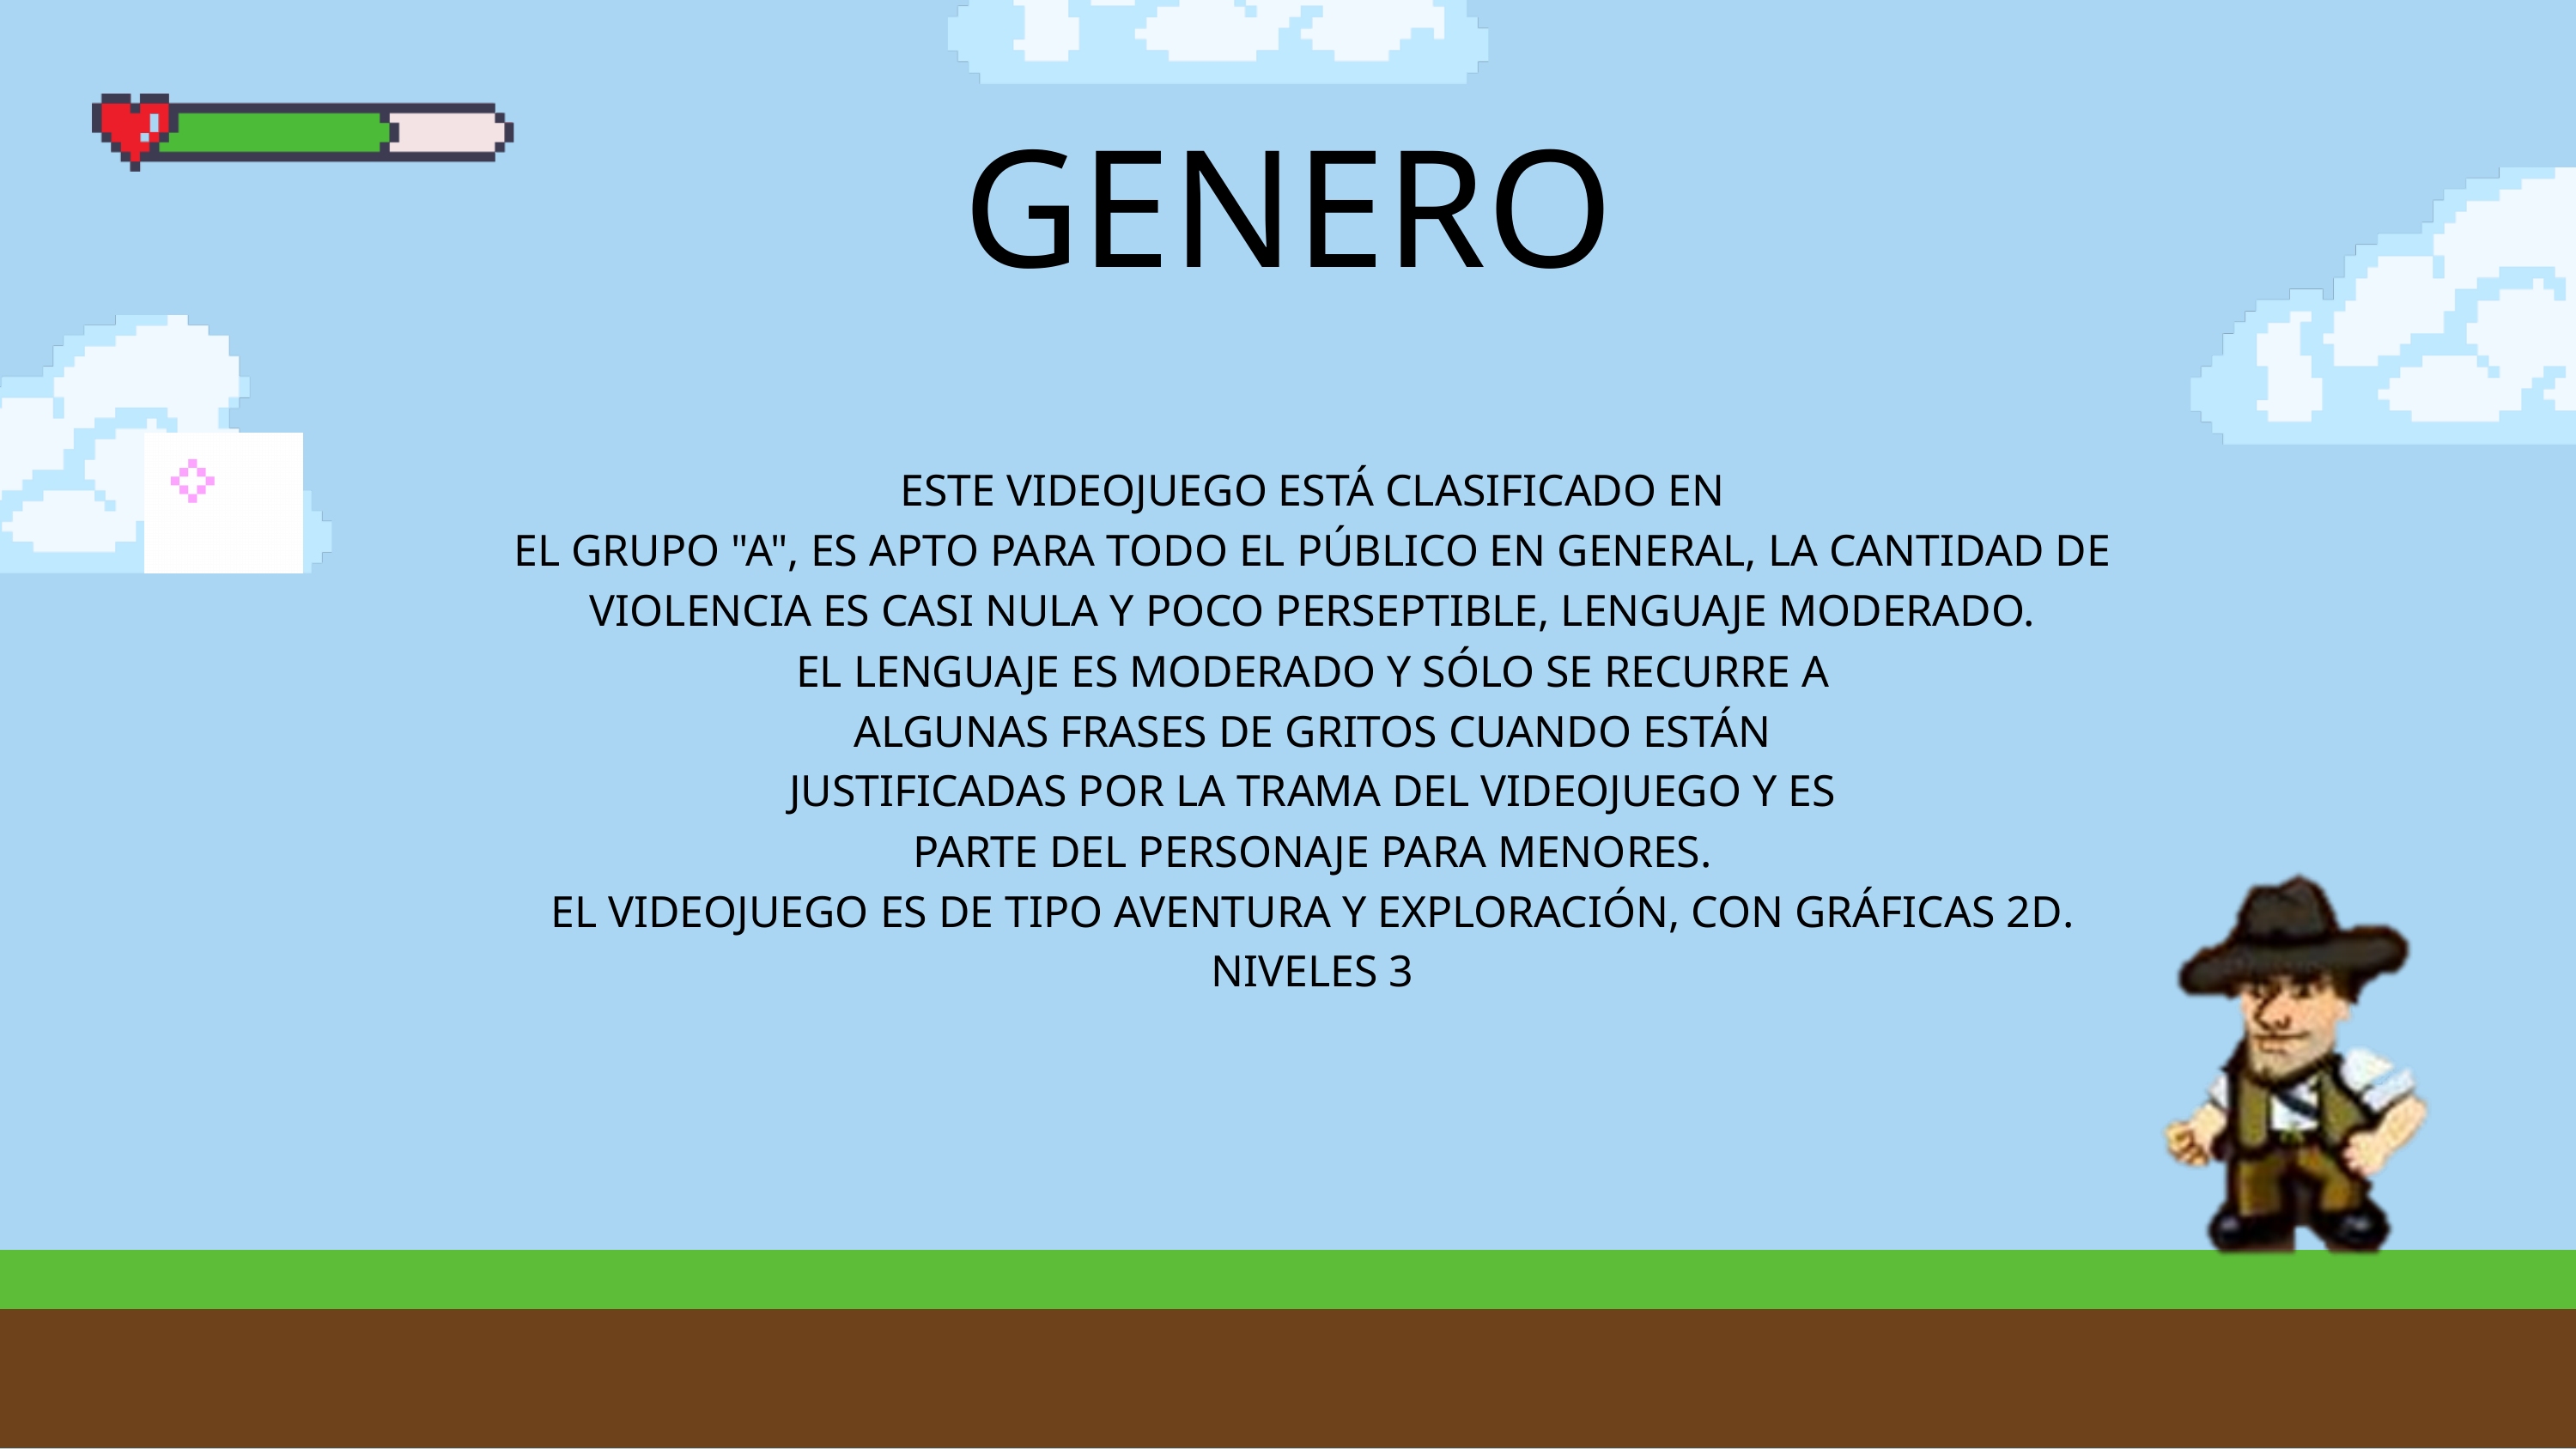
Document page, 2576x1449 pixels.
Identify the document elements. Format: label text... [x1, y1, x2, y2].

text_box ESTE VIDEOJUEGO ESTÁ CLASIFICADO EN EL GRUPO "A", ES APTO PARA TODO EL PÚBLICO EN GENERAL, LA CANTIDAD DE VIOLENCIA ES CASI NULA Y POCO PERSEPTIBLE, LENGUAJE MODERADO. EL LENGUAJE ES MODERADO Y SÓLO SE RECURRE A ALGUNAS FRASES DE GRITOS CUANDO ESTÁN JUSTIFICADAS POR LA TRAMA DEL VIDEOJUEGO Y ES PARTE DEL PERSONAJE PARA MENORES. EL VIDEOJUEGO ES DE TIPO AVENTURA Y EXPLORACIÓN, CON GRÁFICAS 2D. NIVELES 3 [500, 394, 2126, 997]
text_box GENERO [264, 126, 2312, 300]
text_box [1904, 760, 2576, 1249]
text_box [92, 94, 514, 172]
text_box [947, 0, 1489, 84]
picture [143, 432, 304, 573]
text_box [2190, 167, 2576, 445]
text_box [0, 315, 332, 573]
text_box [0, 1250, 2576, 1449]
